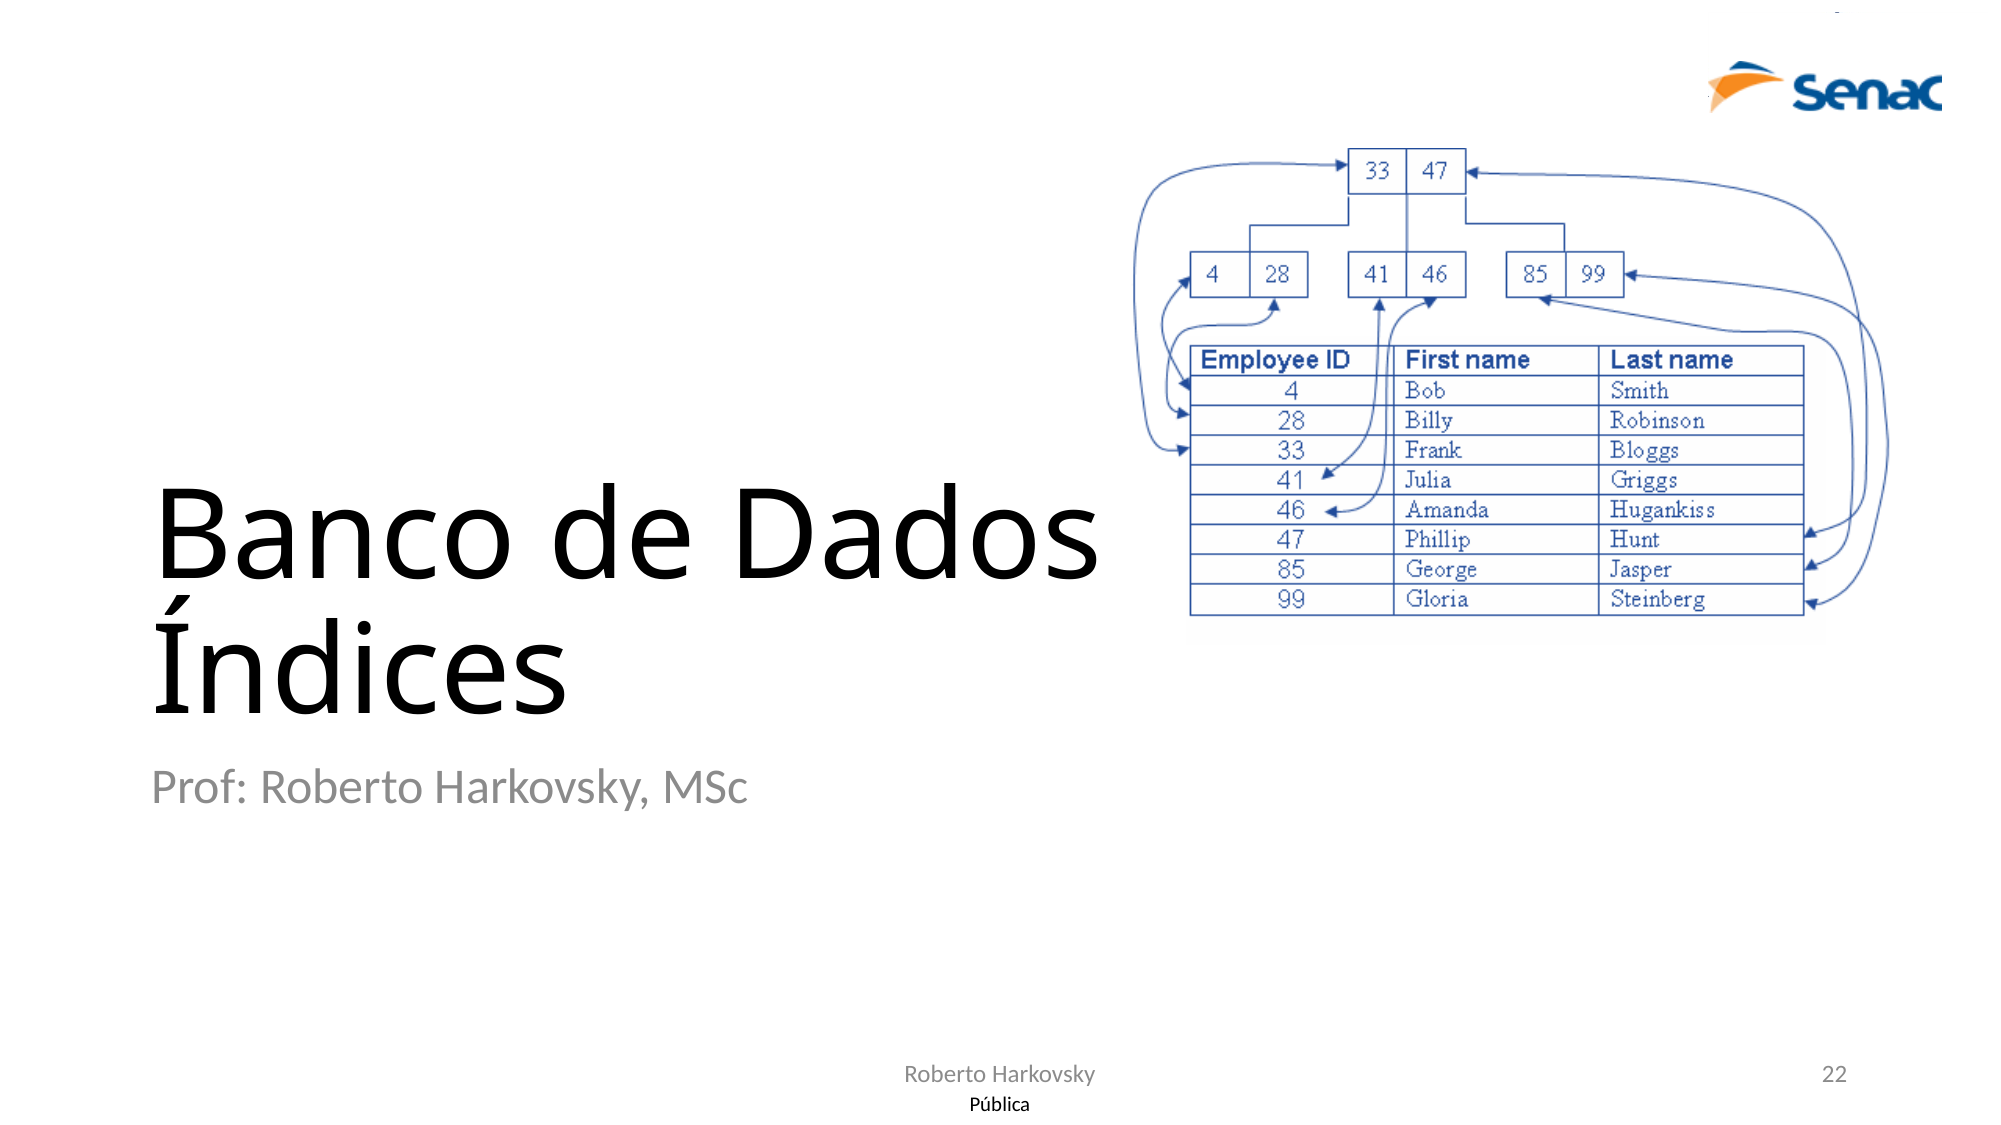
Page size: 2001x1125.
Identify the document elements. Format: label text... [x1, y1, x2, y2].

slide_number 22 [1412, 1042, 1863, 1103]
picture [1708, 61, 1942, 113]
footer Roberto Harkovsky [662, 1042, 1338, 1103]
picture [1118, 148, 1894, 646]
title Banco de Dados 2 Índices [136, 280, 1862, 749]
list Prof: Roberto Harkovsky, MSc [136, 752, 1862, 999]
